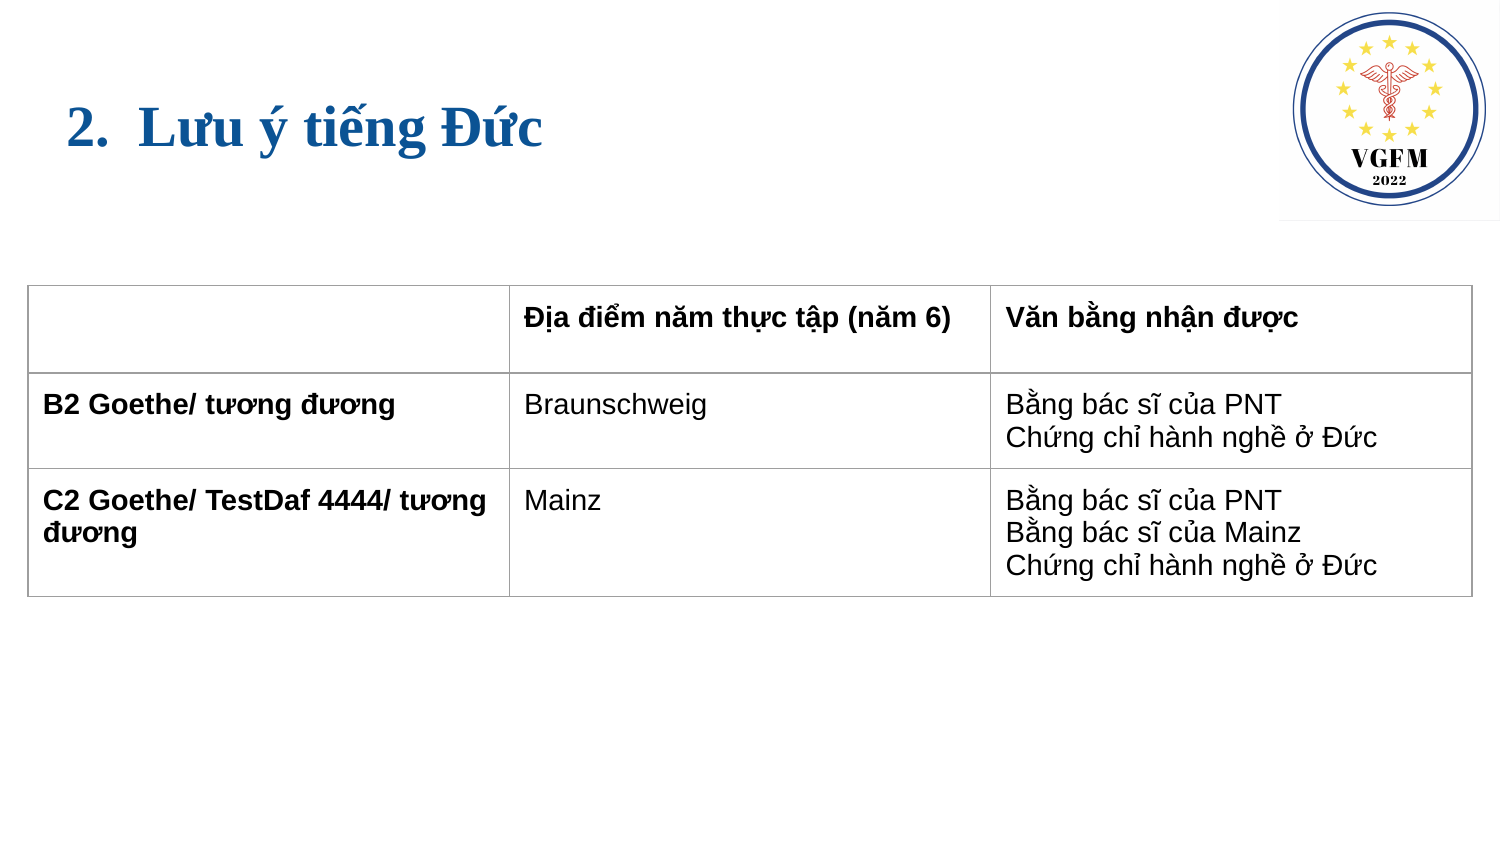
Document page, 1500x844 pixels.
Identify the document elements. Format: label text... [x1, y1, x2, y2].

text_box 2. Lưu ý tiếng Đức [51, 72, 1449, 167]
table_cell Bằng bác sĩ của PNT Chứng chỉ hành nghề ở Đức [991, 374, 1471, 468]
table_cell C2 Goethe/ TestDaf 4444/ tương đương [29, 469, 509, 596]
picture [1279, 0, 1500, 221]
table_cell Bằng bác sĩ của PNT Bằng bác sĩ của Mainz Chứng chỉ hành nghề ở Đức [991, 469, 1471, 596]
table_cell B2 Goethe/ tương đương [29, 374, 509, 468]
table_header [29, 286, 509, 372]
table_header Địa điểm năm thực tập (năm 6) [510, 286, 990, 372]
table_header Văn bằng nhận được [991, 286, 1471, 372]
table_cell Mainz [510, 469, 990, 596]
table_cell Braunschweig [510, 374, 990, 468]
